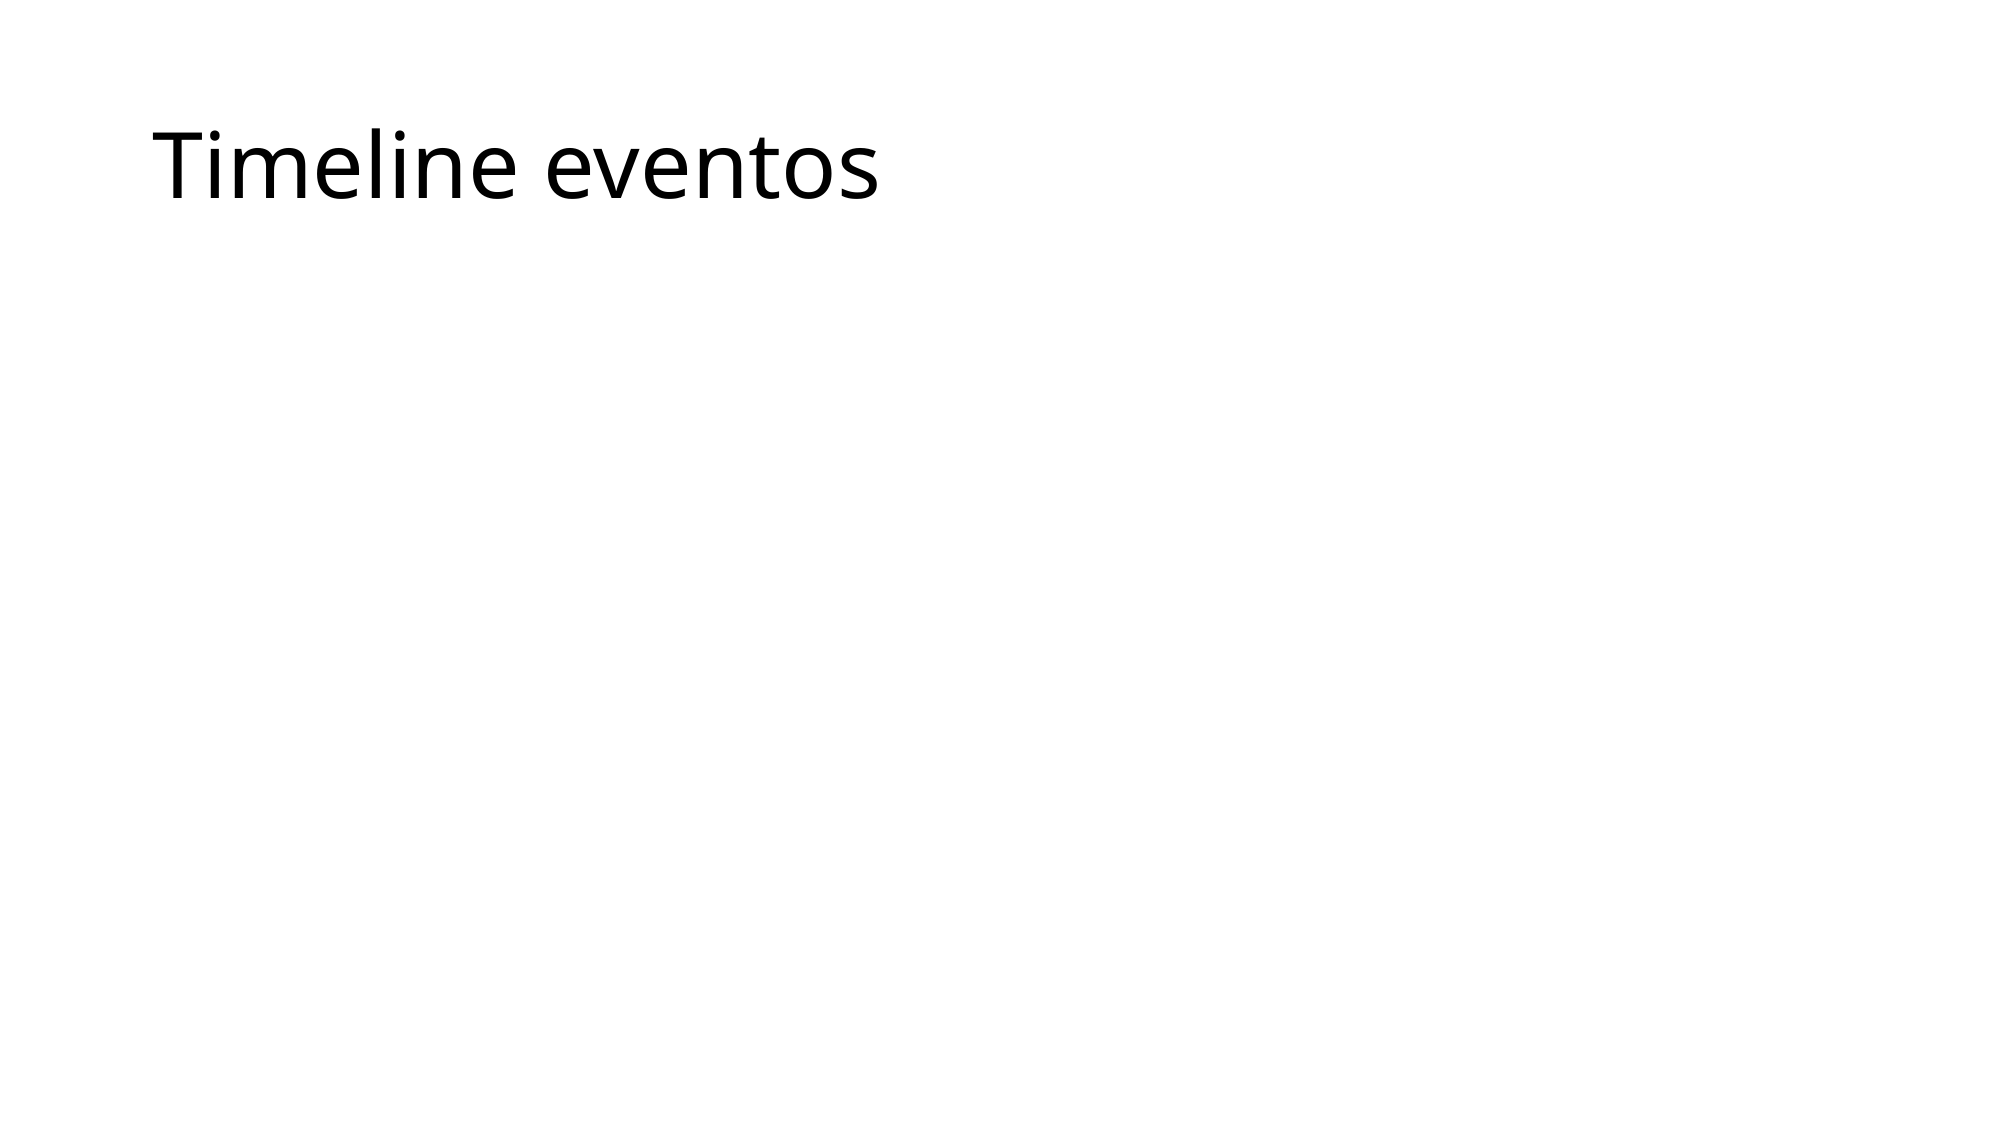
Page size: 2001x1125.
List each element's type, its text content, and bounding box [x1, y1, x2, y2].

title Timeline eventos [137, 59, 1863, 278]
